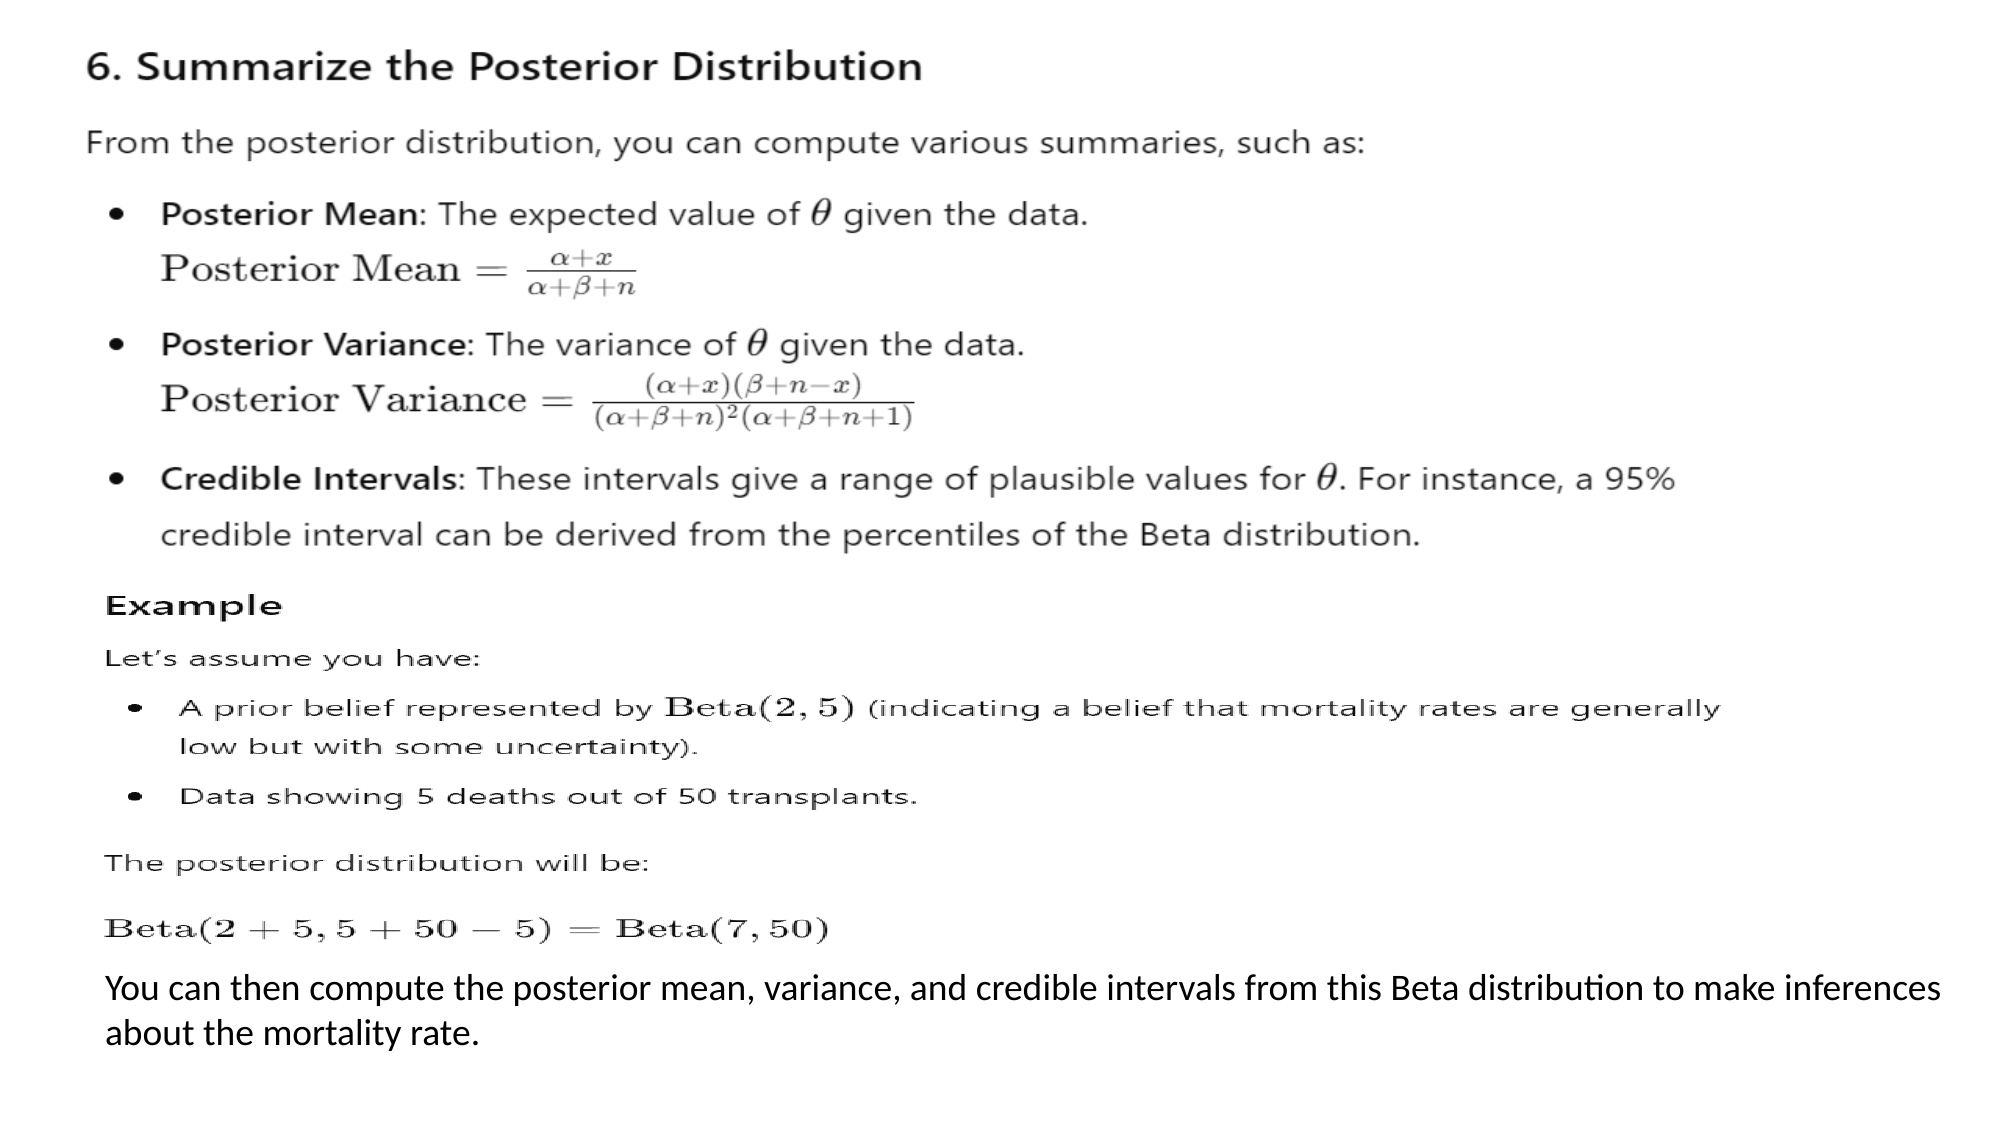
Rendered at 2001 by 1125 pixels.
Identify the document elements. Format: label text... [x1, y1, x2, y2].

picture [72, 586, 1765, 956]
picture [58, 27, 1712, 563]
text_box You can then compute the posterior mean, variance, and credible intervals from this Beta distribution to make inferences about the mortality rate. [90, 955, 2000, 1061]
